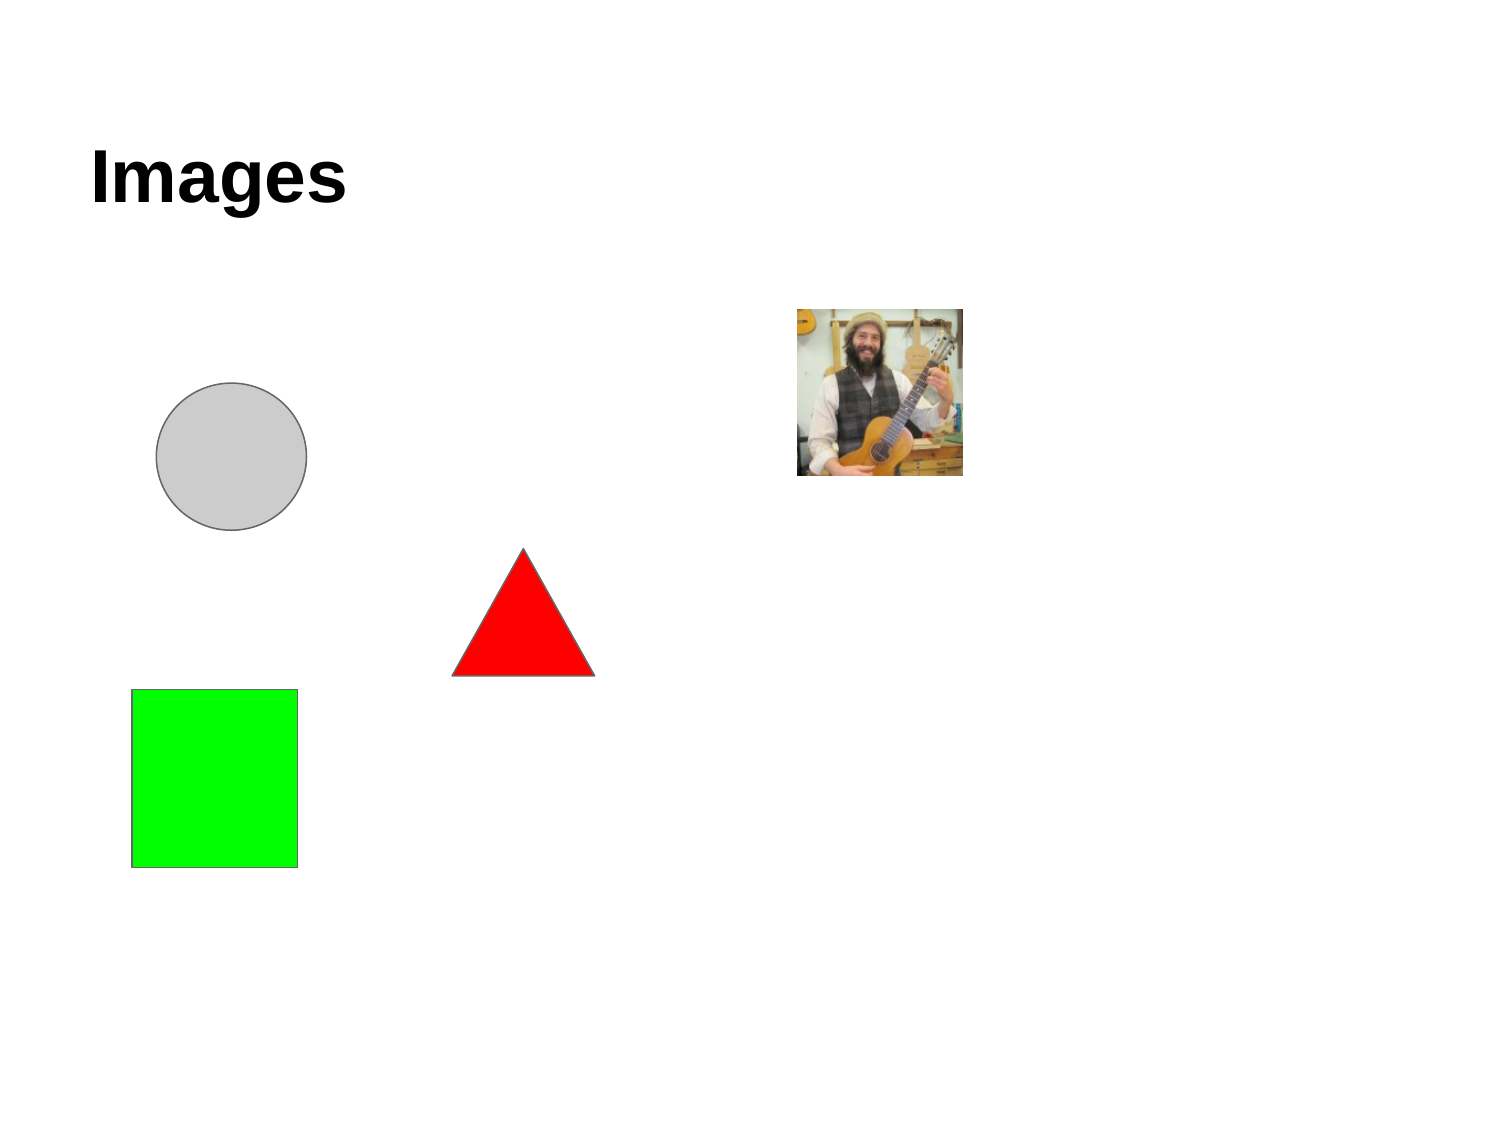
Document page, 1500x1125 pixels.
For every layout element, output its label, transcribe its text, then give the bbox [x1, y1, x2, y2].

text_box [452, 548, 595, 676]
text_box [156, 383, 307, 531]
title Images [75, 45, 1425, 233]
text_box [131, 689, 298, 868]
picture [796, 309, 963, 476]
